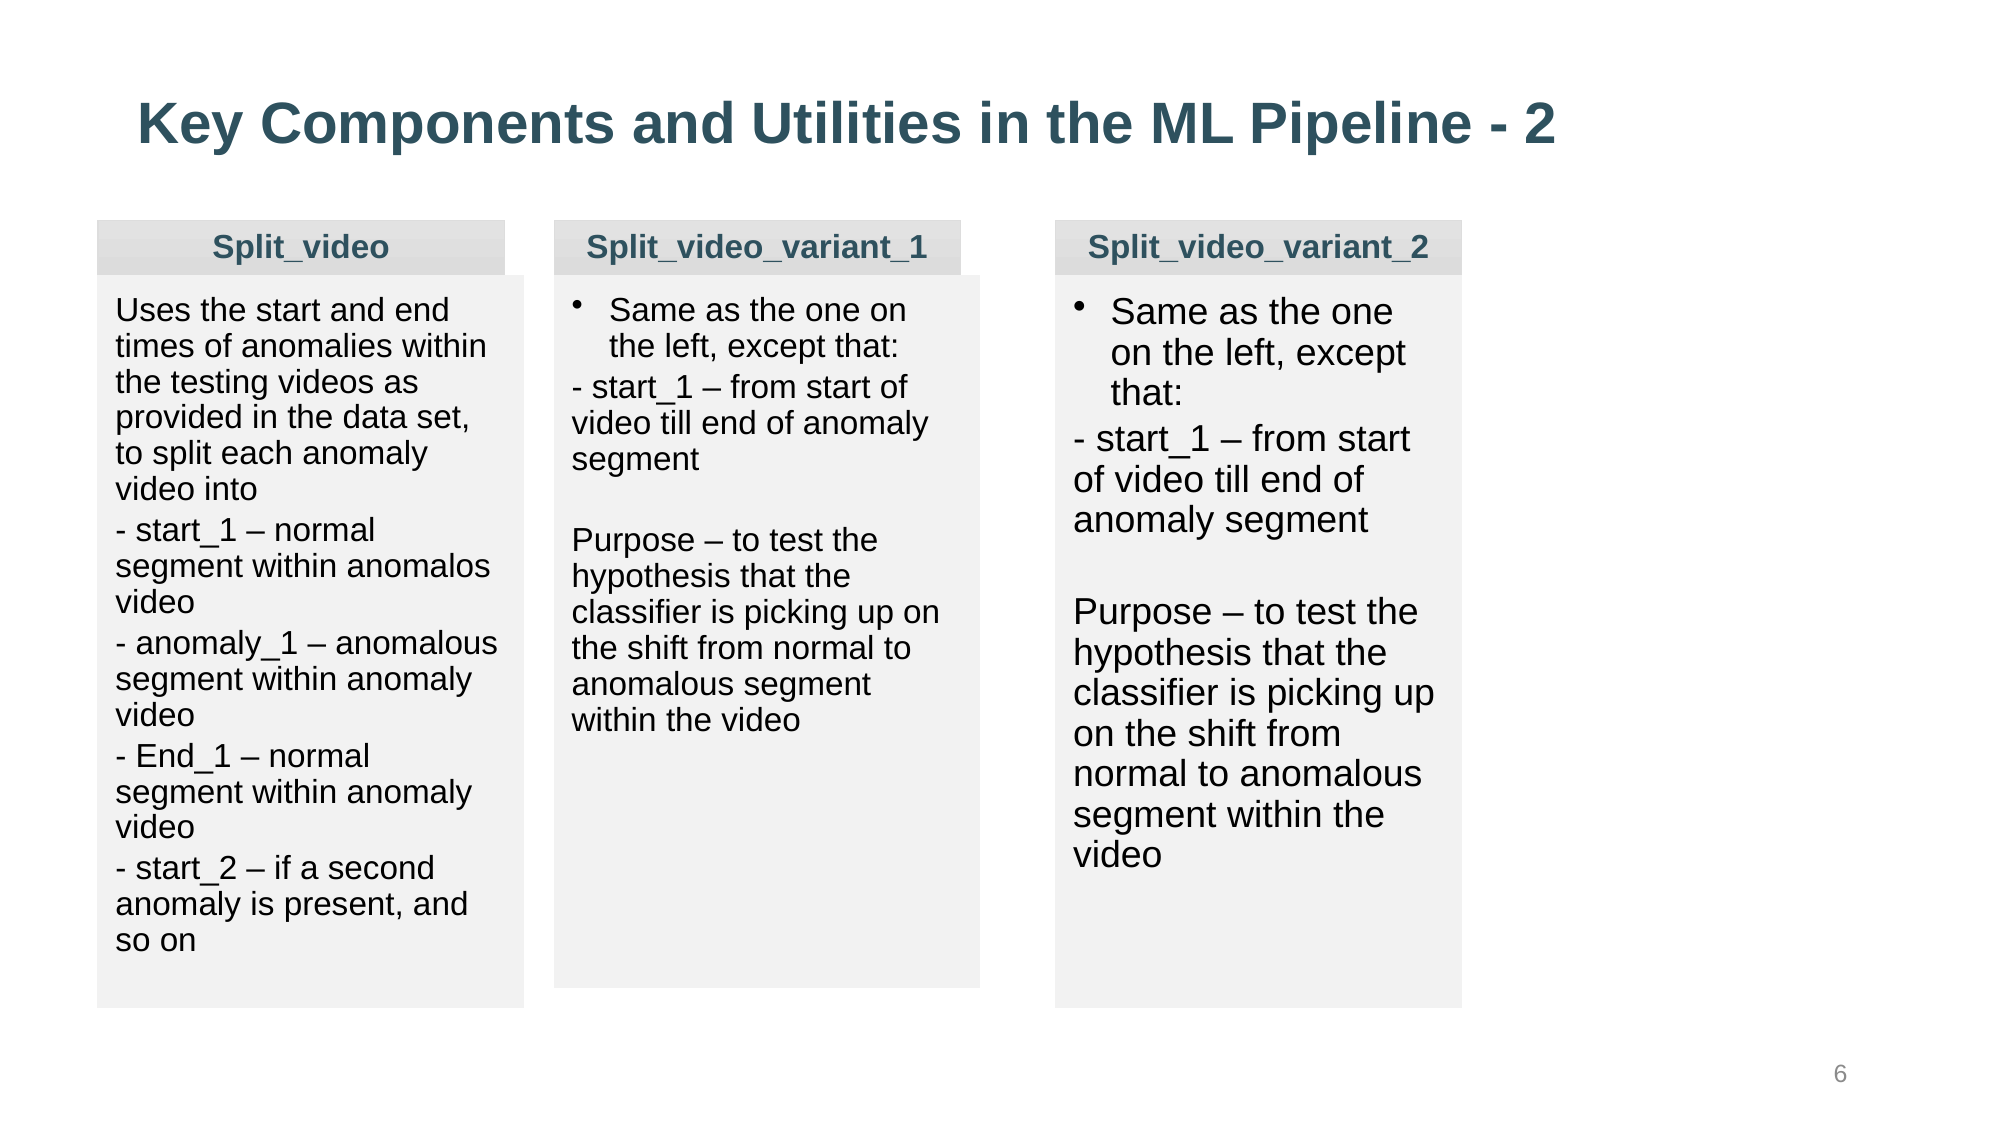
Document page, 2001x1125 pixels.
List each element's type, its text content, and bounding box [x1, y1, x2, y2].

slide_number 6 [1412, 1042, 1863, 1103]
text_box Uses the start and end times of anomalies within the testing videos as provided in the data set, to split each anomaly video into - start_1 – normal segment within anomalos video - anomaly_1 – anomalous segment within anomaly video - End_1 – normal segment within anomaly video - start_2 – if a second anomaly is present, and so on [97, 275, 524, 1008]
text_box Split_video_variant_2 [1055, 220, 1462, 275]
text_box Split_video [97, 220, 505, 275]
text_box Split_video_variant_1 [554, 220, 961, 275]
text_box Same as the one on the left, except that: - start_1 – from start of video till end of anomaly segment Purpose – to test the hypothesis that the classifier is picking up on the shift from normal to anomalous segment within the video [1055, 275, 1462, 1008]
title Key Components and Utilities in the ML Pipeline - 2 [137, 93, 1867, 237]
text_box Same as the one on the left, except that: - start_1 – from start of video till end of anomaly segment Purpose – to test the hypothesis that the classifier is picking up on the shift from normal to anomalous segment within the video [554, 275, 980, 988]
